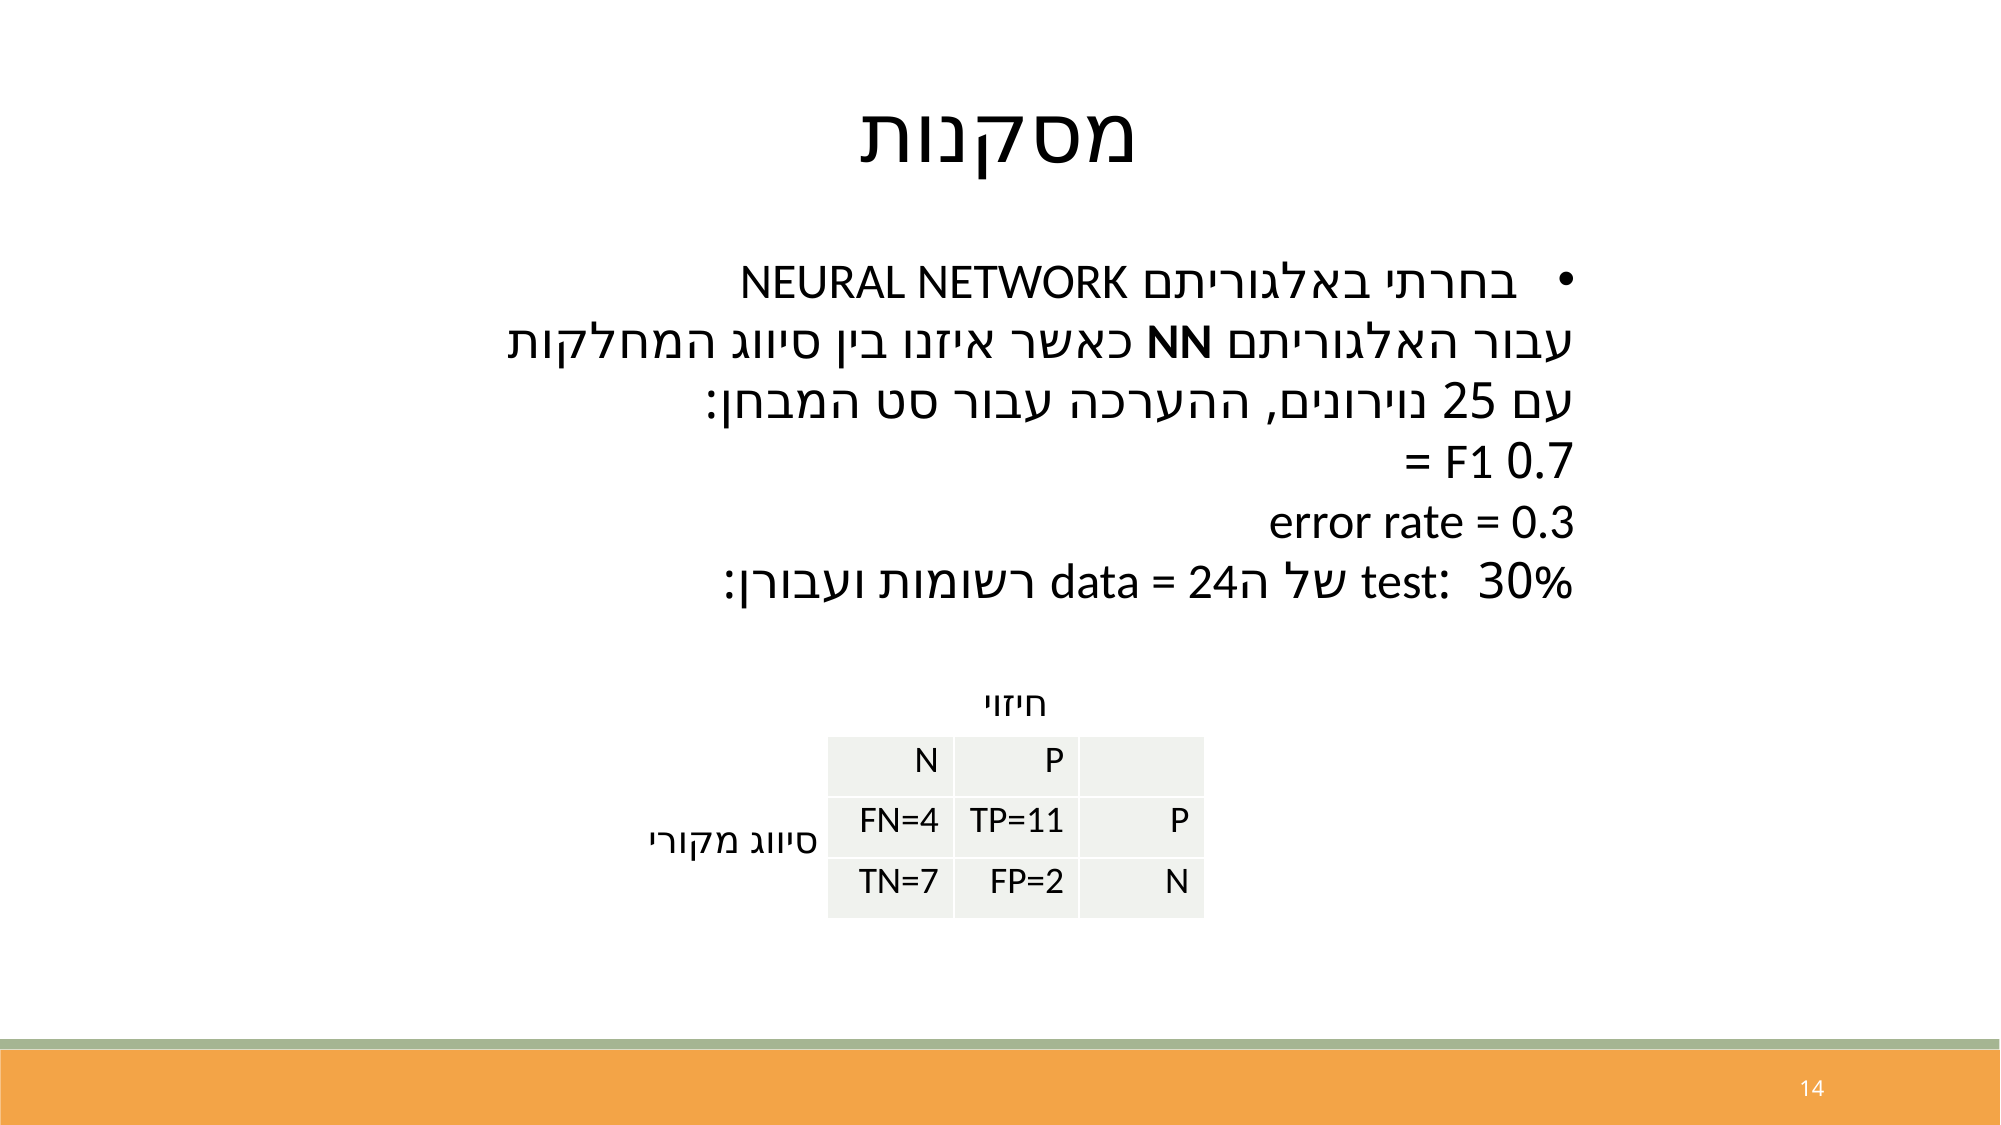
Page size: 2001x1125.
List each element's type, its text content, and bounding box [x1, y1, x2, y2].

text_box סיווג מקורי [633, 808, 834, 869]
table_cell FP=2 [955, 859, 1078, 918]
table_header N [828, 737, 953, 796]
table_header P [955, 737, 1078, 796]
text_box בחרתי באלגוריתם NEURAL NETWORK עבור האלגוריתם NN כאשר איזנו בין סיווג המחלקות עם 25 נוירונים, ההערכה עבור סט המבחן: 0.7 F1 = error rate = 0.3 30% :test של הdata = 24 רשומות ועבורן: [479, 240, 1590, 616]
text_box חיזוי [968, 671, 1063, 732]
slide_number 14 [1624, 1059, 1840, 1120]
table_header [1080, 737, 1204, 796]
table_cell TN=7 [828, 859, 953, 918]
table_cell N [1080, 859, 1204, 918]
text_box מסקנות [845, 72, 1155, 187]
table_cell FN=4 [828, 798, 953, 857]
table_cell TP=11 [955, 798, 1078, 857]
table_cell P [1080, 798, 1204, 857]
